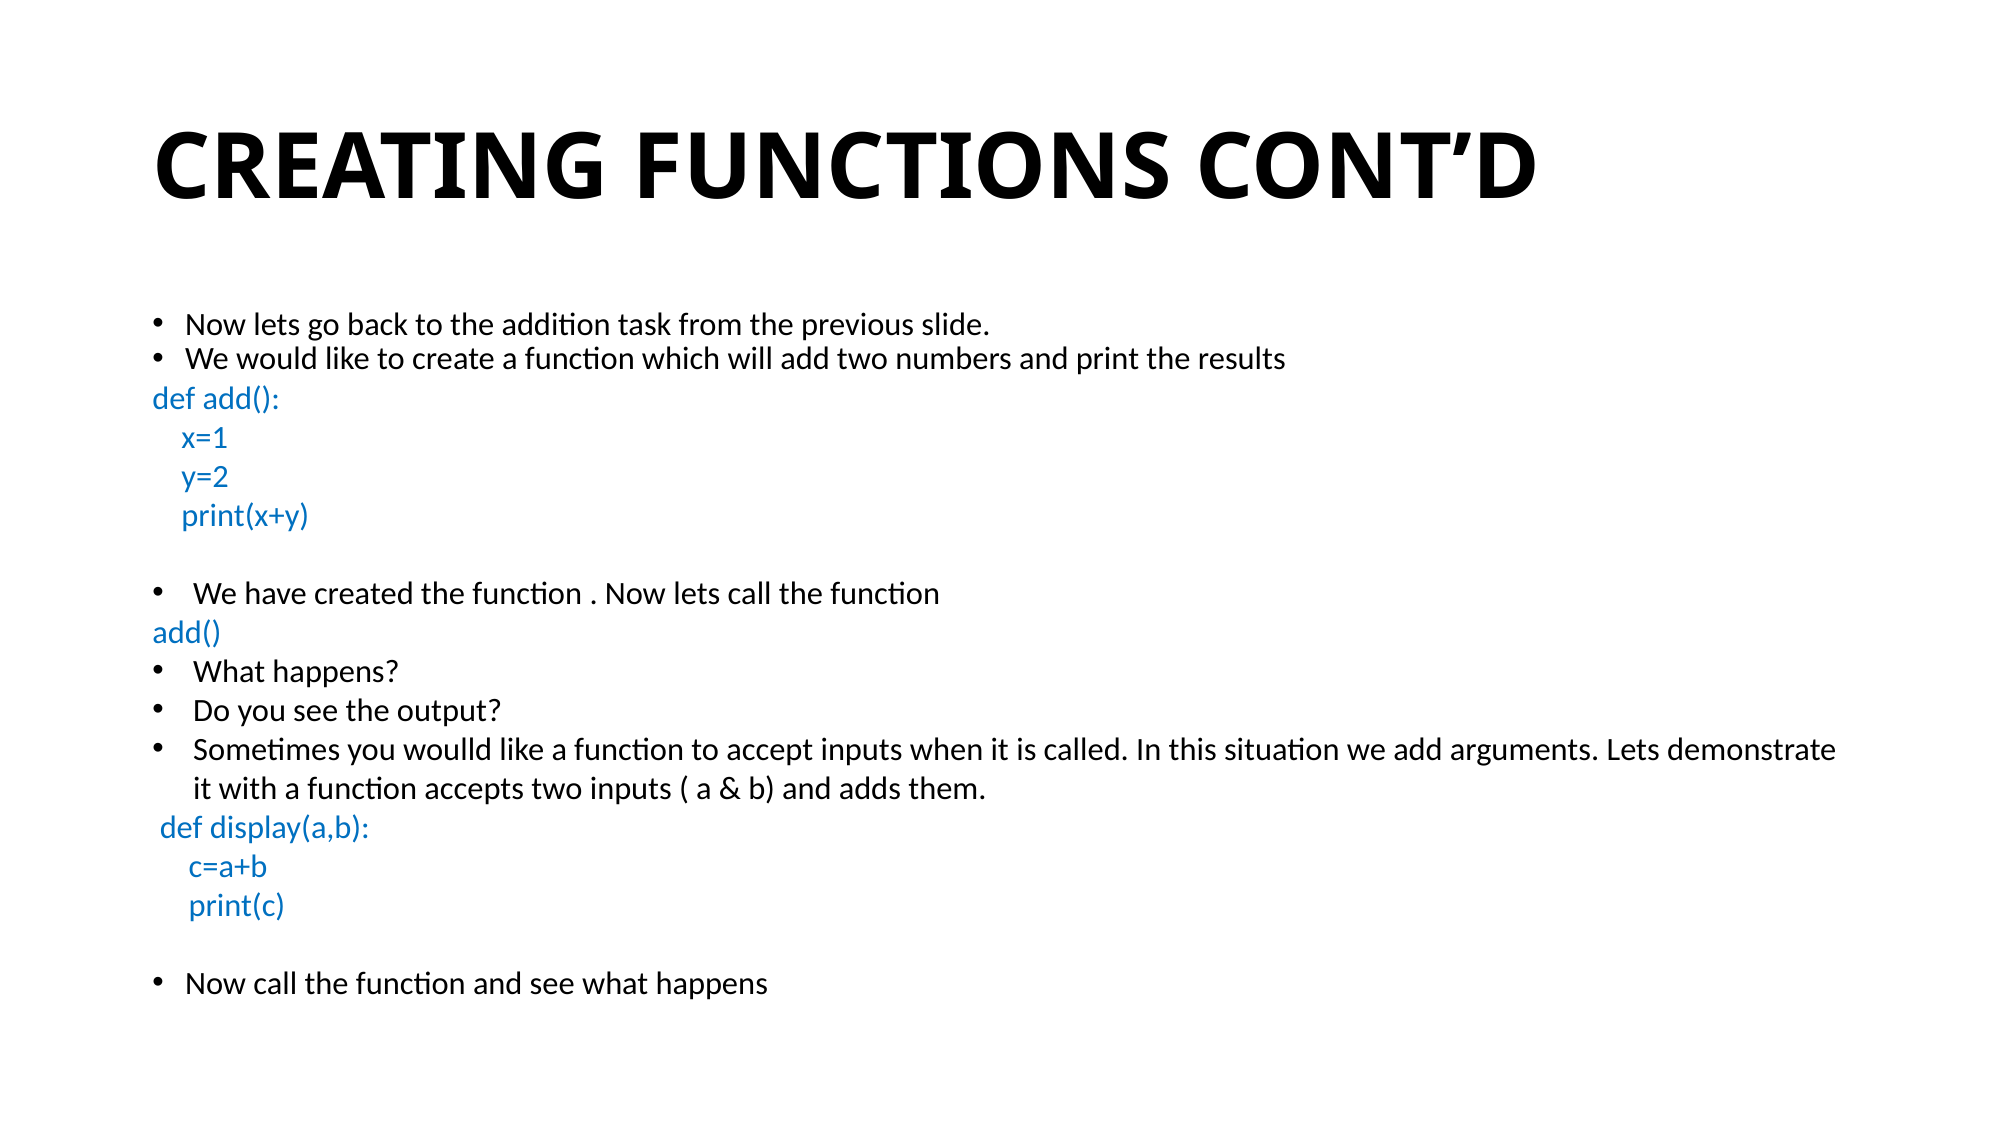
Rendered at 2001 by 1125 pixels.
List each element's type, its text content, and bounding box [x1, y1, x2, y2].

title CREATING FUNCTIONS CONT’D [137, 59, 1863, 278]
list Now lets go back to the addition task from the previous slide. We would like to create a function which will add two numbers and print the results def add(): x=1 y=2 print(x+y) We have created the function . Now lets call the function add() What happens? Do you see the output? Sometimes you woulld like a function to accept inputs when it is called. In this situation we add arguments. Lets demonstrate it with a function accepts two inputs ( a & b) and adds them. def display(a,b): c=a+b print(c) Now call the function and see what happens [137, 299, 1863, 1014]
